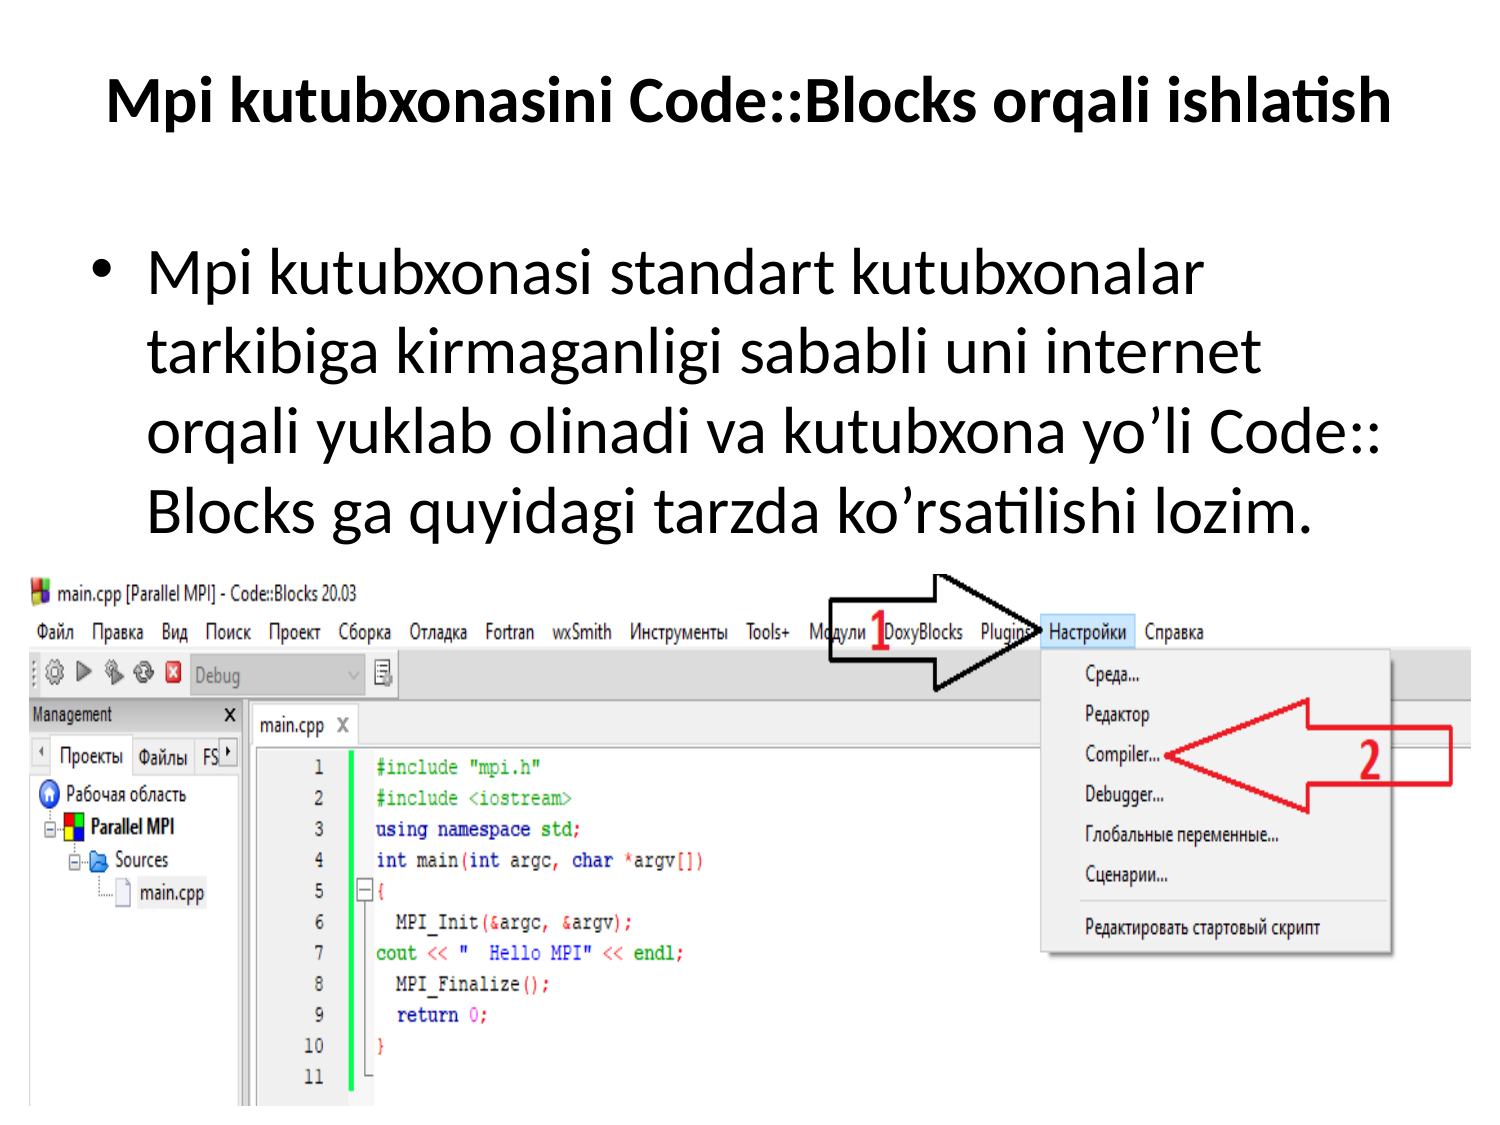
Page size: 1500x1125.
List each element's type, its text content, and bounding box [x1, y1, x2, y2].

picture [29, 574, 1471, 1107]
list Mpi kutubxonasi standart kutubxonalar tarkibiga kirmaganligi sababli uni internet orqali yuklab olinadi va kutubxona yo’li Code:: Blocks ga quyidagi tarzda ko’rsatilishi lozim. [75, 219, 1425, 563]
title Mpi kutubxonasini Code::Blocks orqali ishlatish [0, 30, 1500, 161]
